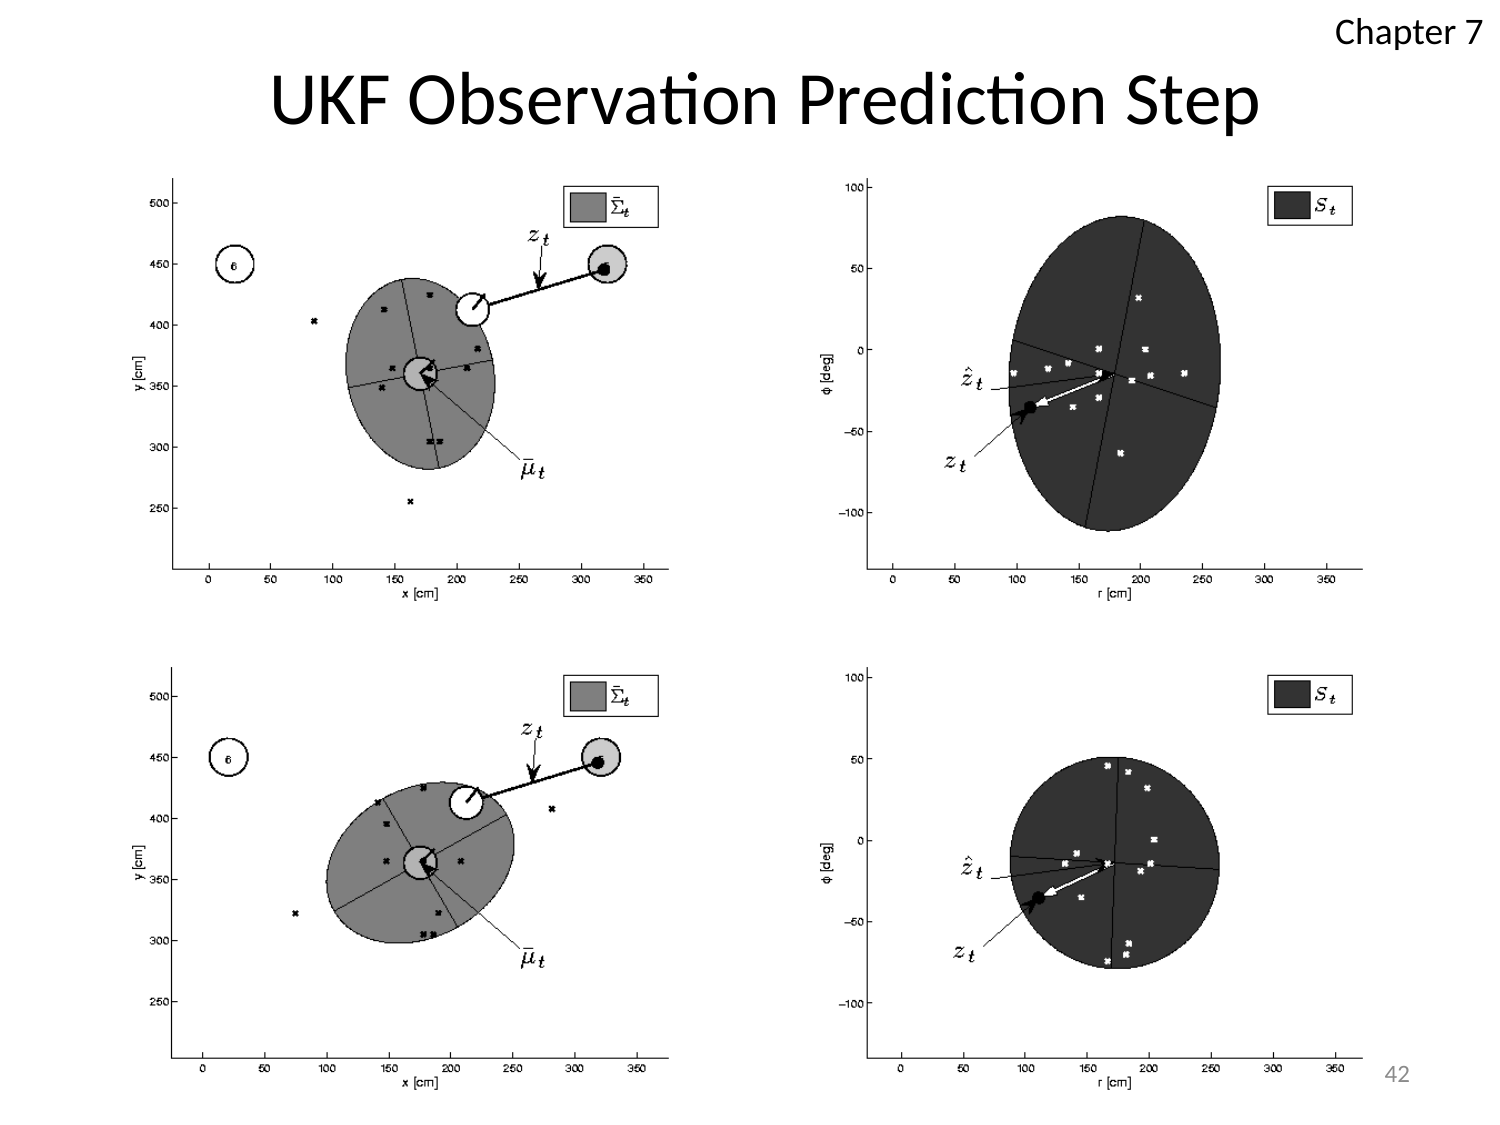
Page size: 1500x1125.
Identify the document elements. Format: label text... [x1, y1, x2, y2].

title UKF Observation Prediction Step [53, 41, 1478, 147]
text_box Chapter 7 [1320, 0, 1499, 60]
picture [809, 166, 1374, 612]
picture [809, 656, 1374, 1101]
picture [121, 656, 680, 1101]
picture [121, 166, 680, 612]
slide_number 42 [1377, 1042, 1425, 1103]
